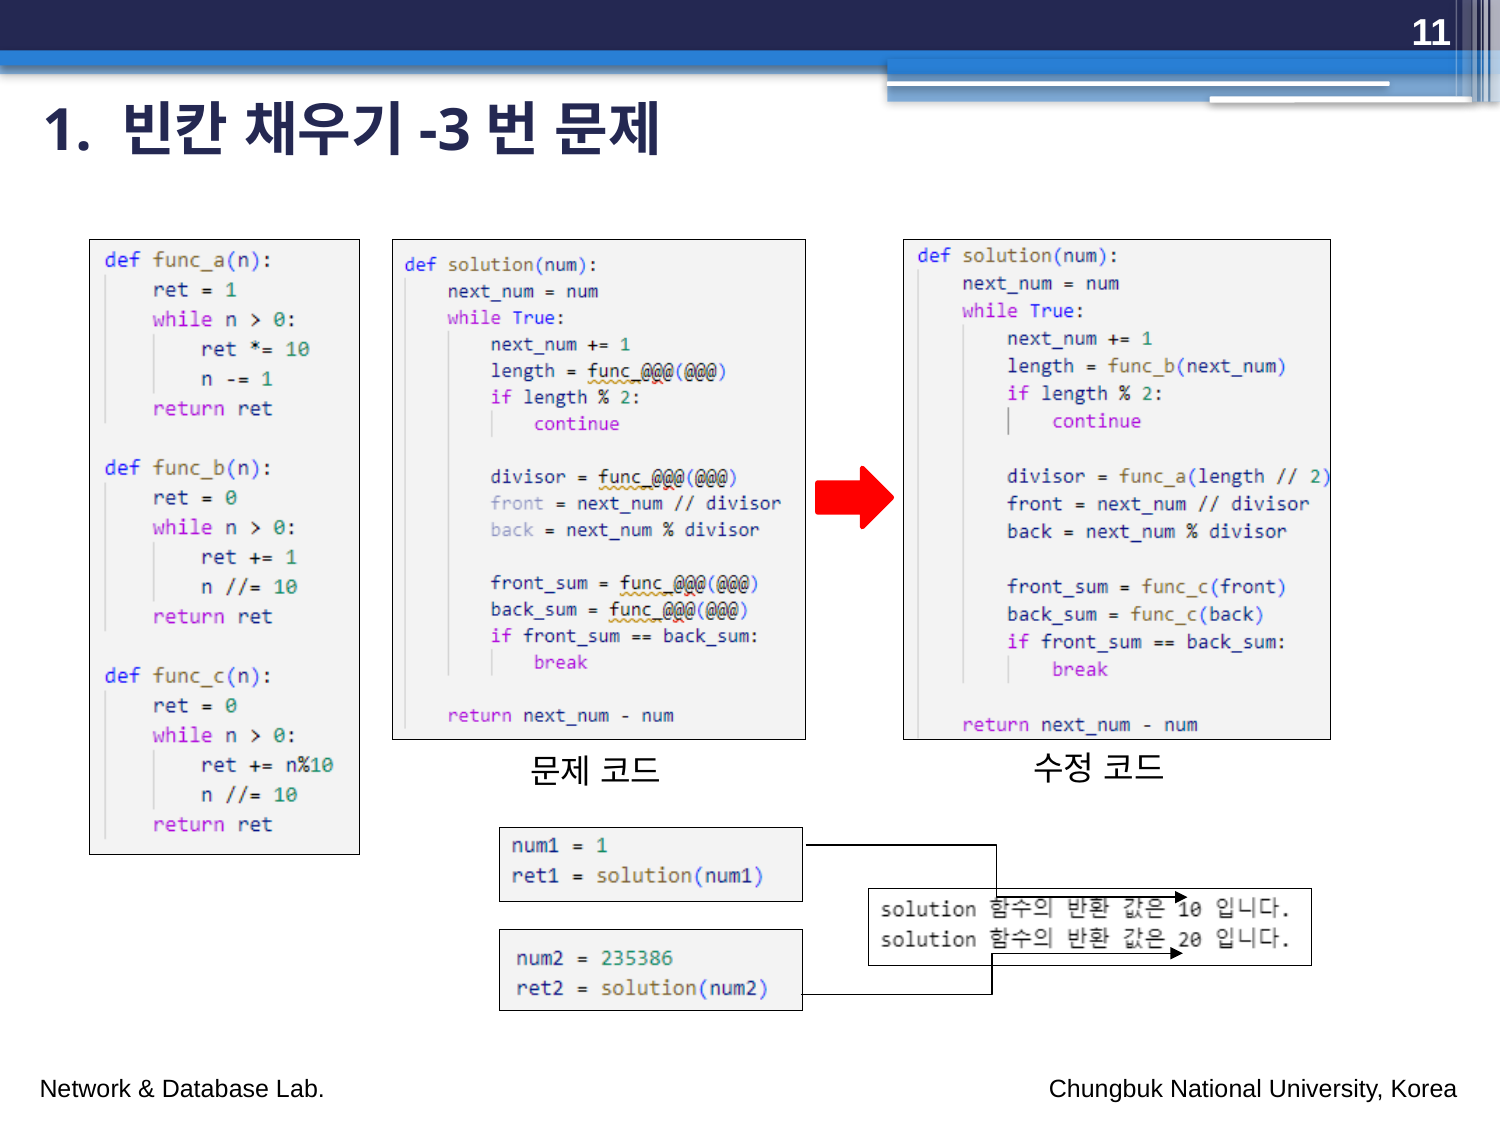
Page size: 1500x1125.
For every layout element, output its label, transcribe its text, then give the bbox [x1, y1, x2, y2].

title 1. 빈칸 채우기-3번 문제 [9, 22, 1360, 198]
picture [867, 888, 1313, 966]
text_box 문제 코드 [515, 751, 717, 798]
text_box 수정 코드 [1018, 751, 1220, 795]
slide_number 11 [1341, 0, 1467, 61]
picture [392, 239, 806, 741]
text_box [816, 467, 893, 528]
picture [89, 238, 360, 856]
picture [498, 928, 803, 1011]
picture [903, 239, 1331, 741]
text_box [805, 844, 1188, 898]
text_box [800, 953, 1184, 995]
picture [498, 827, 803, 902]
